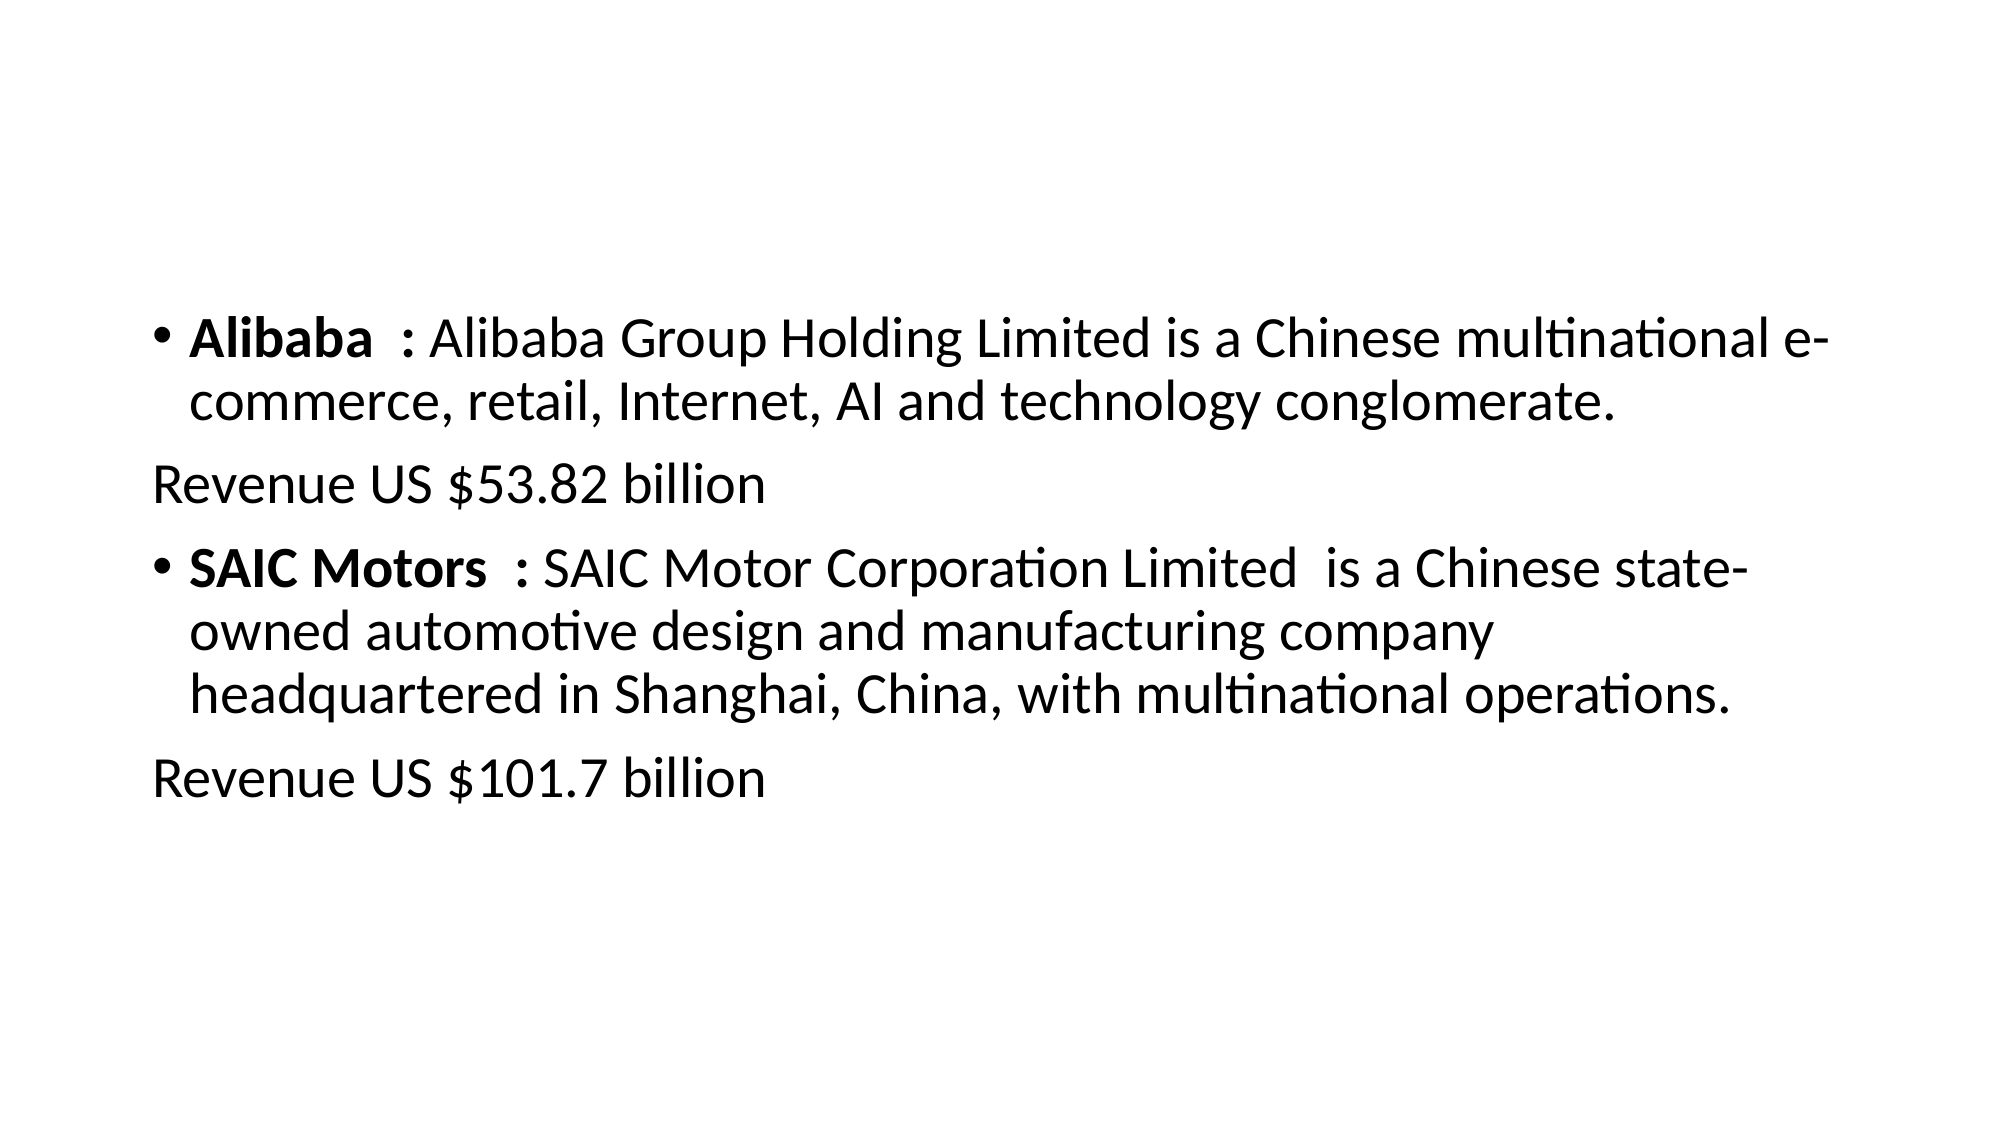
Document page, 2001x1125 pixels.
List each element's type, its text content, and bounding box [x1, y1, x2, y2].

list Alibaba : Alibaba Group Holding Limited is a Chinese multinational e-commerce, retail, Internet, AI and technology conglomerate. Revenue US $53.82 billion SAIC Motors : SAIC Motor Corporation Limited is a Chinese state-owned automotive design and manufacturing company headquartered in Shanghai, China, with multinational operations. Revenue US $101.7 billion [137, 299, 1863, 1014]
